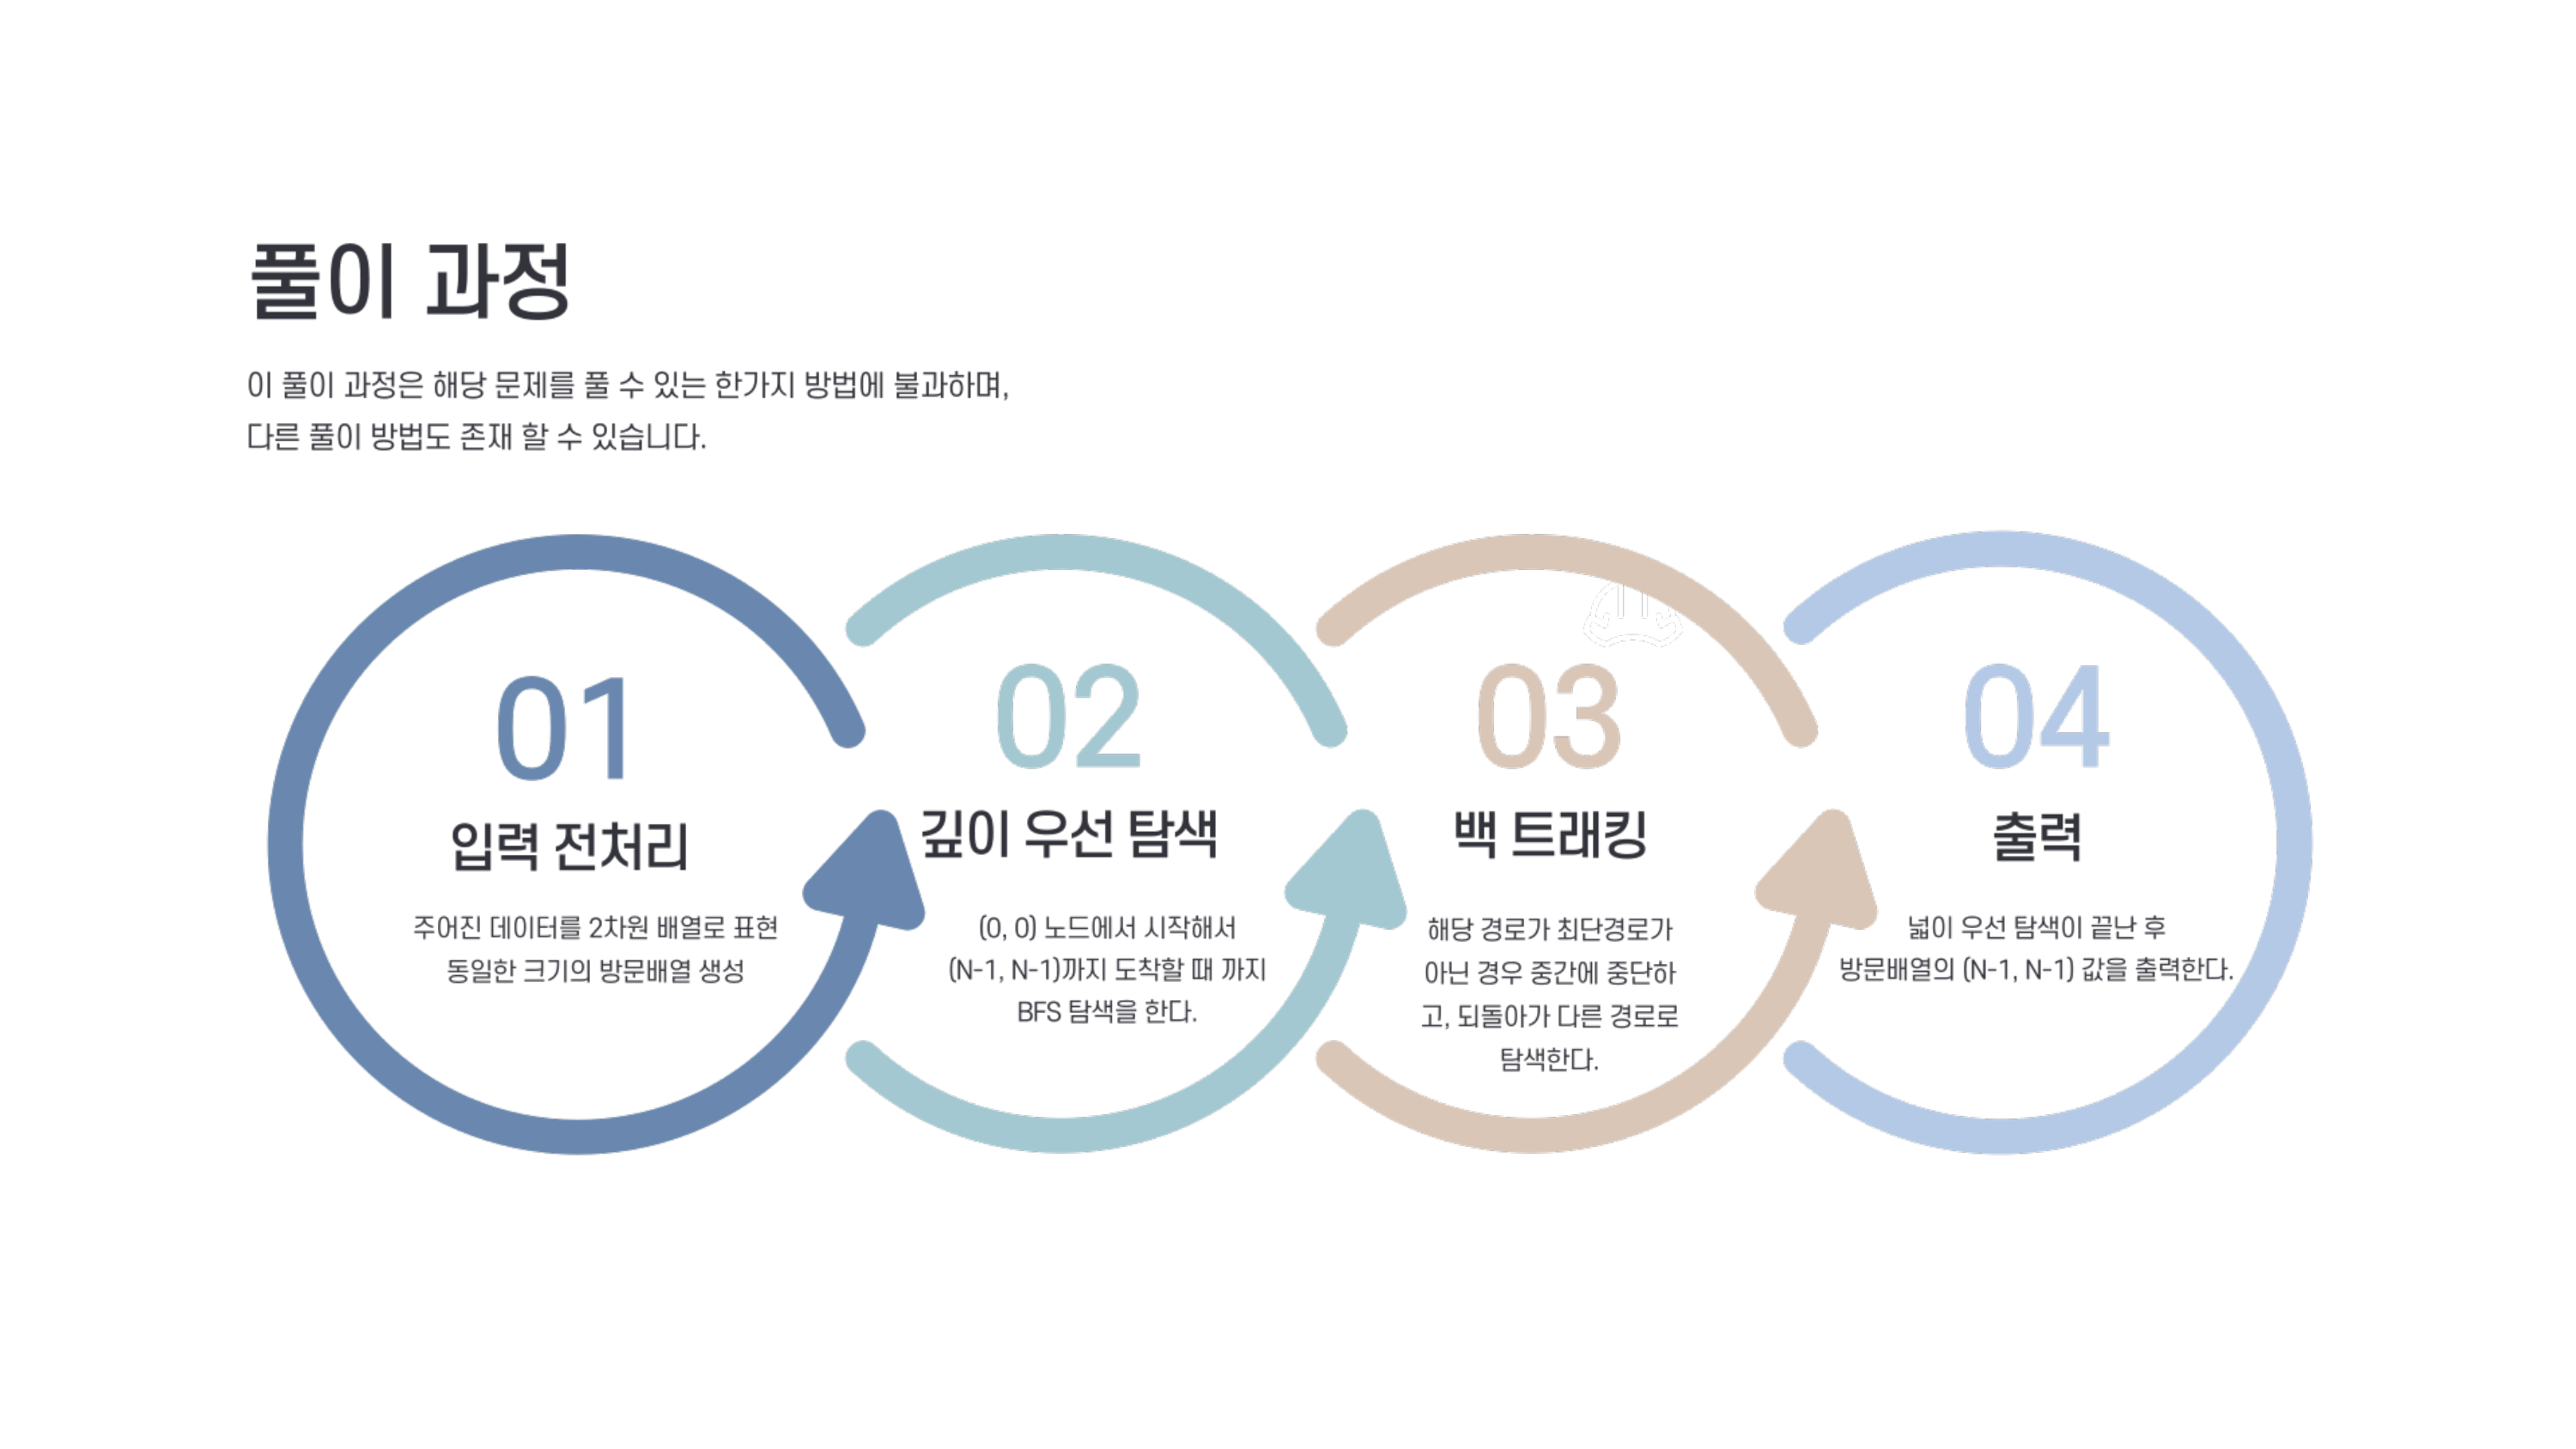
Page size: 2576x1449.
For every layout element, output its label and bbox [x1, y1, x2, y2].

picture [890, 607, 1240, 882]
text_box [1887, 525, 2320, 1161]
picture [234, 209, 607, 359]
text_box [255, 525, 838, 1161]
picture [909, 906, 1279, 1044]
picture [1859, 607, 2170, 885]
picture [242, 361, 1024, 472]
text_box [1309, 525, 1886, 1156]
text_box [840, 525, 1308, 1156]
picture [1414, 908, 1692, 1085]
picture [1371, 607, 1681, 883]
picture [349, 906, 791, 1003]
picture [391, 619, 710, 894]
picture [1834, 906, 2246, 1003]
